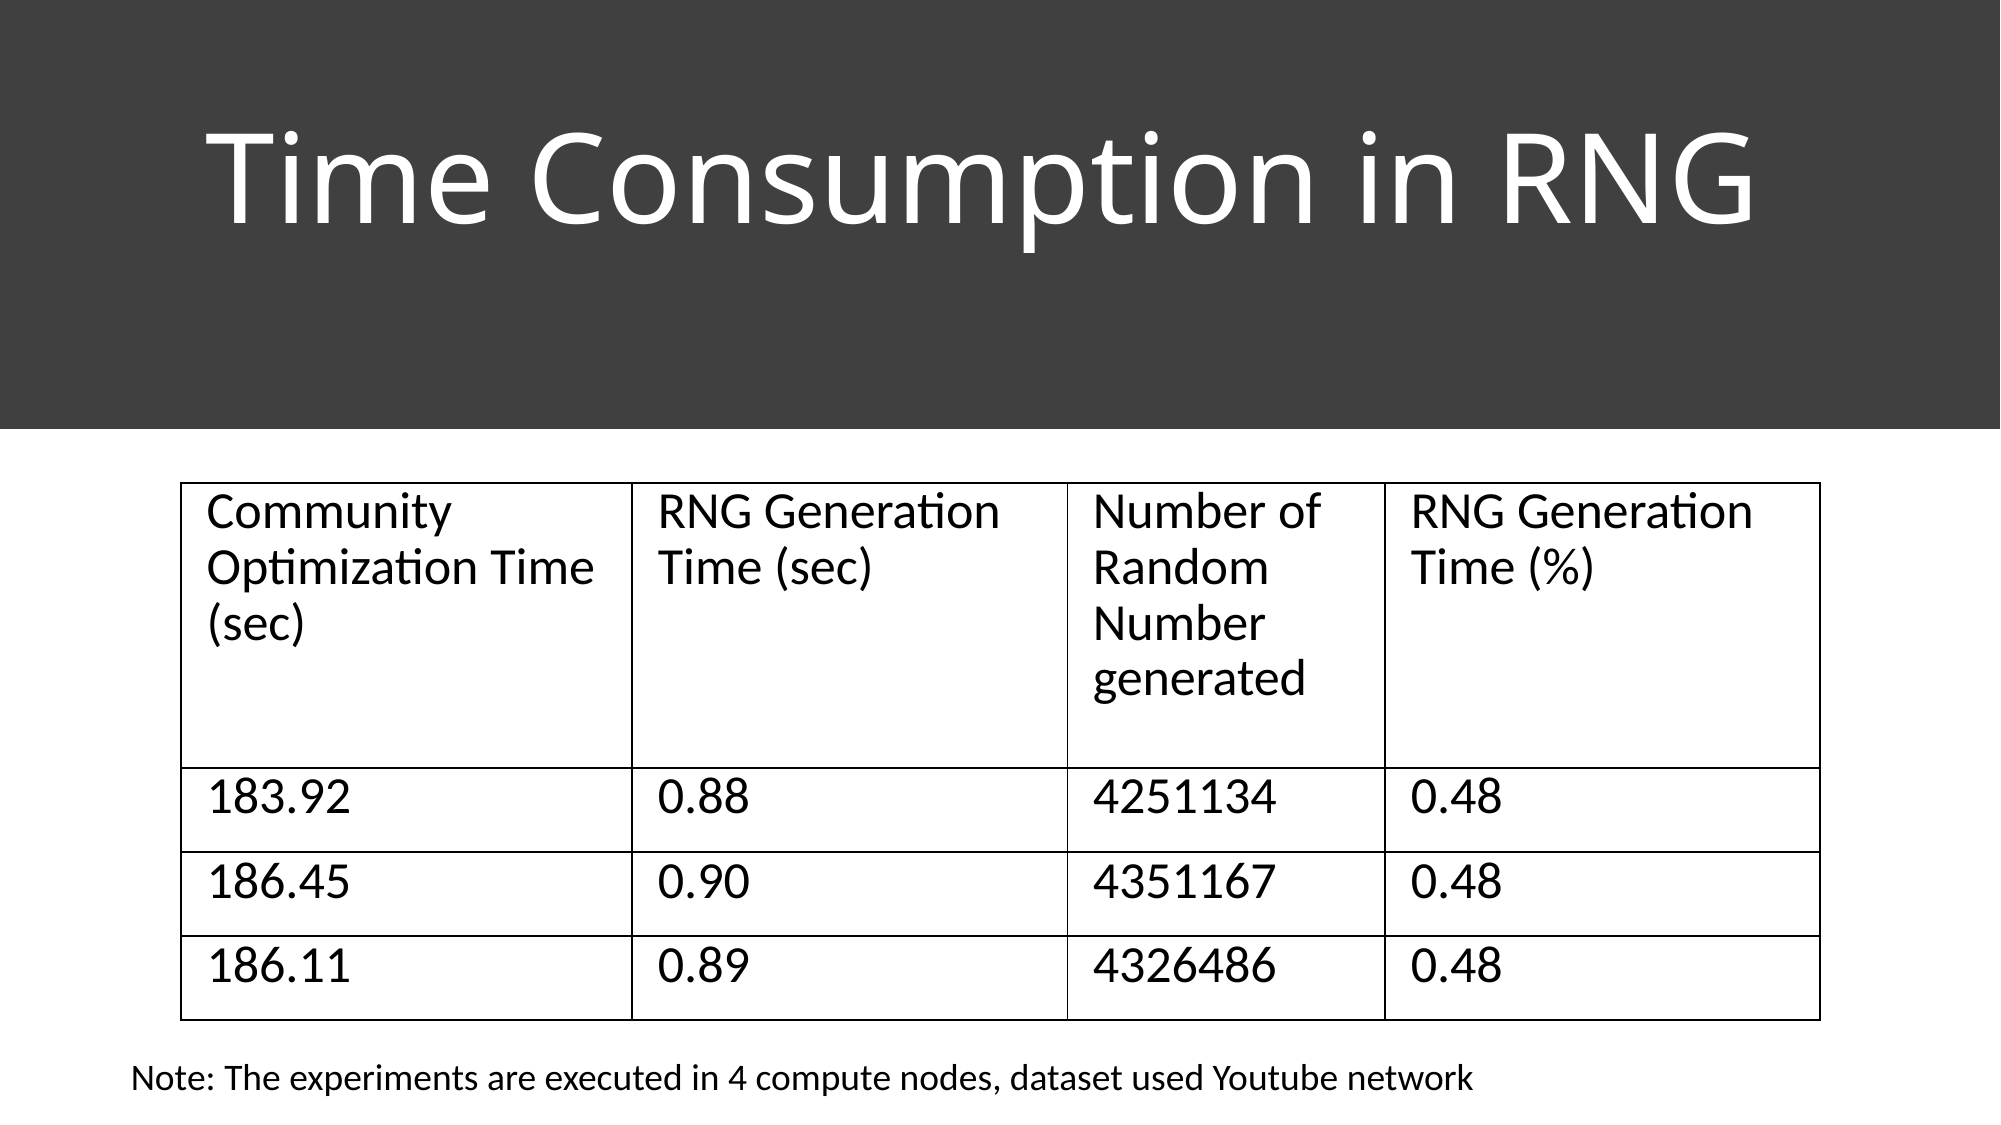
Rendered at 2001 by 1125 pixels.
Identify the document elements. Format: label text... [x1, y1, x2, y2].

table_cell 4351167 [1068, 853, 1384, 935]
table_cell 4251134 [1068, 769, 1384, 851]
table_cell 186.45 [182, 853, 631, 935]
table_cell 0.48 [1386, 769, 1819, 851]
table_header Number of Random Number generated [1068, 484, 1384, 767]
table_cell 0.90 [633, 853, 1067, 935]
table_cell 0.48 [1386, 853, 1819, 935]
table_header RNG Generation Time (sec) [633, 484, 1067, 767]
table_cell 0.48 [1386, 937, 1819, 1019]
table_header Community Optimization Time (sec) [182, 484, 631, 767]
title Time Consumption in RNG [115, 60, 1882, 259]
table_cell 186.11 [182, 937, 631, 1019]
table_cell 183.92 [182, 769, 631, 851]
text_box [0, 430, 2000, 1125]
table_cell 0.89 [633, 937, 1067, 1019]
table_cell 4326486 [1068, 937, 1384, 1019]
text_box [0, 0, 2000, 430]
table_cell 0.88 [633, 769, 1067, 851]
text_box Note: The experiments are executed in 4 compute nodes, dataset used Youtube network [115, 1045, 1858, 1106]
table_header RNG Generation Time (%) [1386, 484, 1819, 767]
